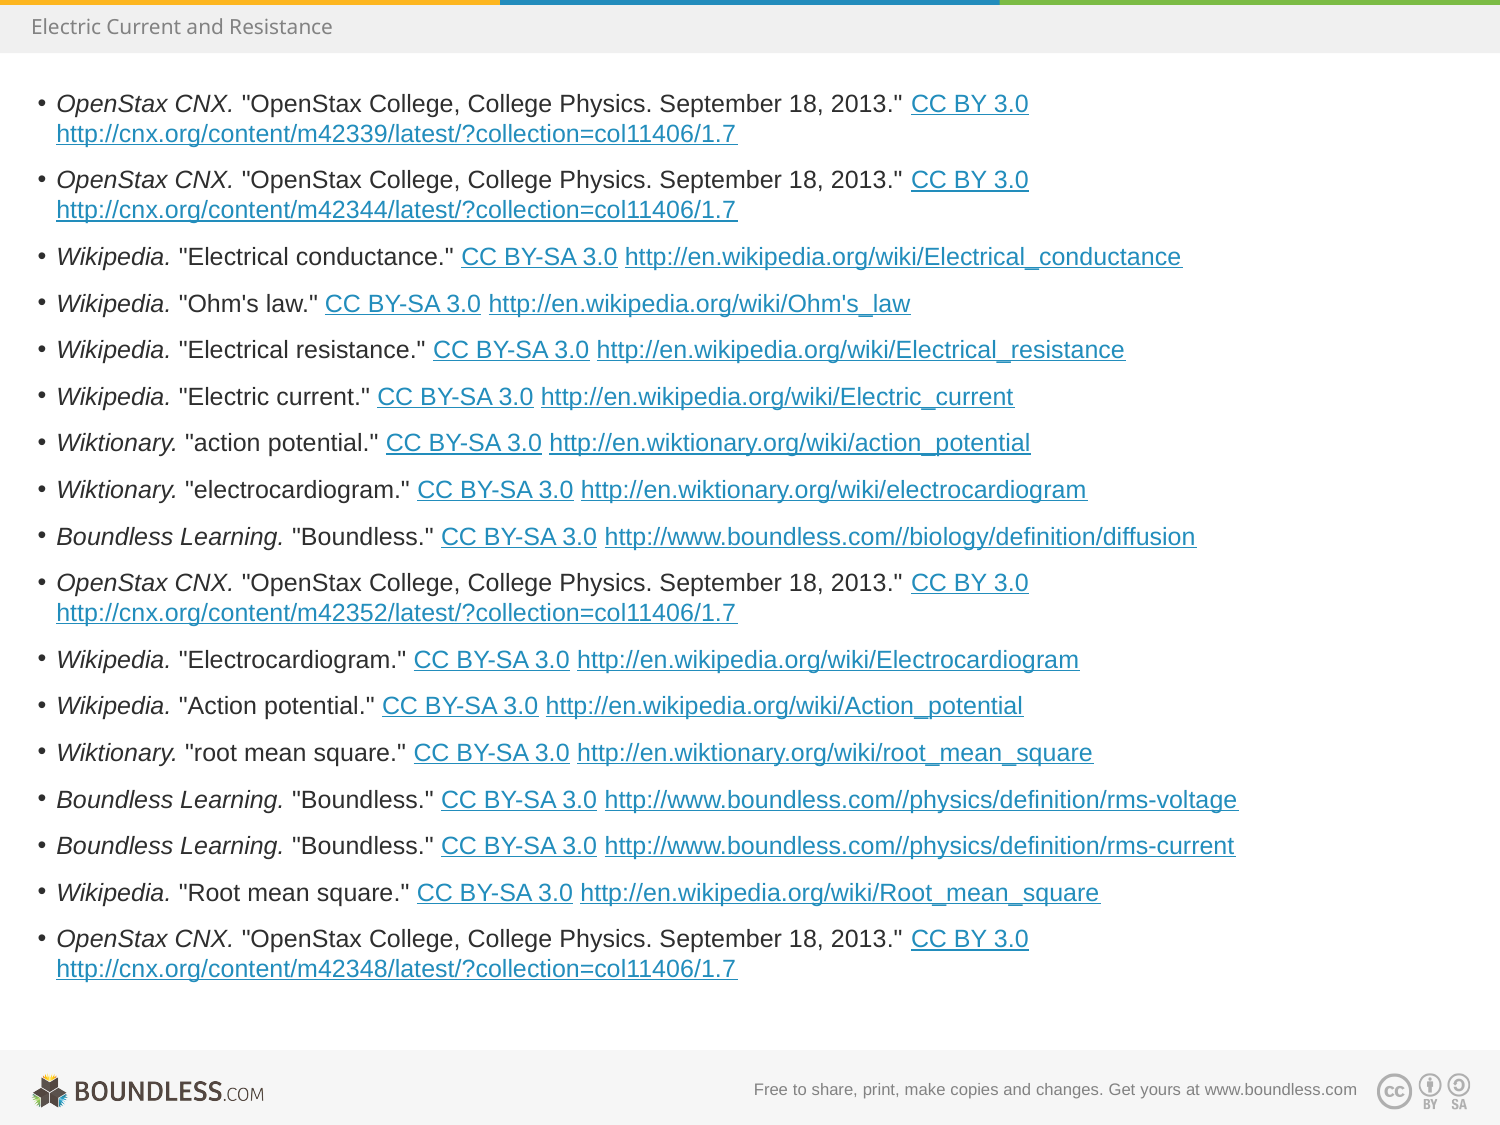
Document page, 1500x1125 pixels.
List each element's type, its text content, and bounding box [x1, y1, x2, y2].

list OpenStax CNX. "OpenStax College, College Physics. September 18, 2013." CC BY 3.0 http://cnx.org/content/m42339/latest/?collection=col11406/1.7 OpenStax CNX. "OpenStax College, College Physics. September 18, 2013." CC BY 3.0 http://cnx.org/content/m42344/latest/?collection=col11406/1.7 Wikipedia. "Electrical conductance." CC BY-SA 3.0 http://en.wikipedia.org/wiki/Electrical_conductance Wikipedia. "Ohm's law." CC BY-SA 3.0 http://en.wikipedia.org/wiki/Ohm's_law Wikipedia. "Electrical resistance." CC BY-SA 3.0 http://en.wikipedia.org/wiki/Electrical_resistance Wikipedia. "Electric current." CC BY-SA 3.0 http://en.wikipedia.org/wiki/Electric_current Wiktionary. "action potential." CC BY-SA 3.0 http://en.wiktionary.org/wiki/action_potential Wiktionary. "electrocardiogram." CC BY-SA 3.0 http://en.wiktionary.org/wiki/electrocardiogram Boundless Learning. "Boundless." CC BY-SA 3.0 http://www.boundless.com//biology/definition/diffusion OpenStax CNX. "OpenStax College, College Physics. September 18, 2013." CC BY 3.0 http://cnx.org/content/m42352/latest/?collection=col11406/1.7 Wikipedia. "Electrocardiogram." CC BY-SA 3.0 http://en.wikipedia.org/wiki/Electrocardiogram Wikipedia. "Action potential." CC BY-SA 3.0 http://en.wikipedia.org/wiki/Action_potential Wiktionary. "root mean square." CC BY-SA 3.0 http://en.wiktionary.org/wiki/root_mean_square Boundless Learning. "Boundless." CC BY-SA 3.0 http://www.boundless.com//physics/definition/rms-voltage Boundless Learning. "Boundless." CC BY-SA 3.0 http://www.boundless.com//physics/definition/rms-current Wikipedia. "Root mean square." CC BY-SA 3.0 http://en.wikipedia.org/wiki/Root_mean_square OpenStax CNX. "OpenStax College, College Physics. September 18, 2013." CC BY 3.0 http://cnx.org/content/m42348/latest/?collection=col11406/1.7 [37, 87, 1463, 1025]
text_box [0, 1050, 1500, 1125]
text_box Electric Current and Resistance [31, 13, 1475, 38]
text_box [0, 2, 1500, 54]
picture [30, 1072, 265, 1109]
text_box Free to share, print, make copies and changes. Get yours at www.boundless.com [649, 1079, 1359, 1113]
picture [1372, 1070, 1476, 1113]
